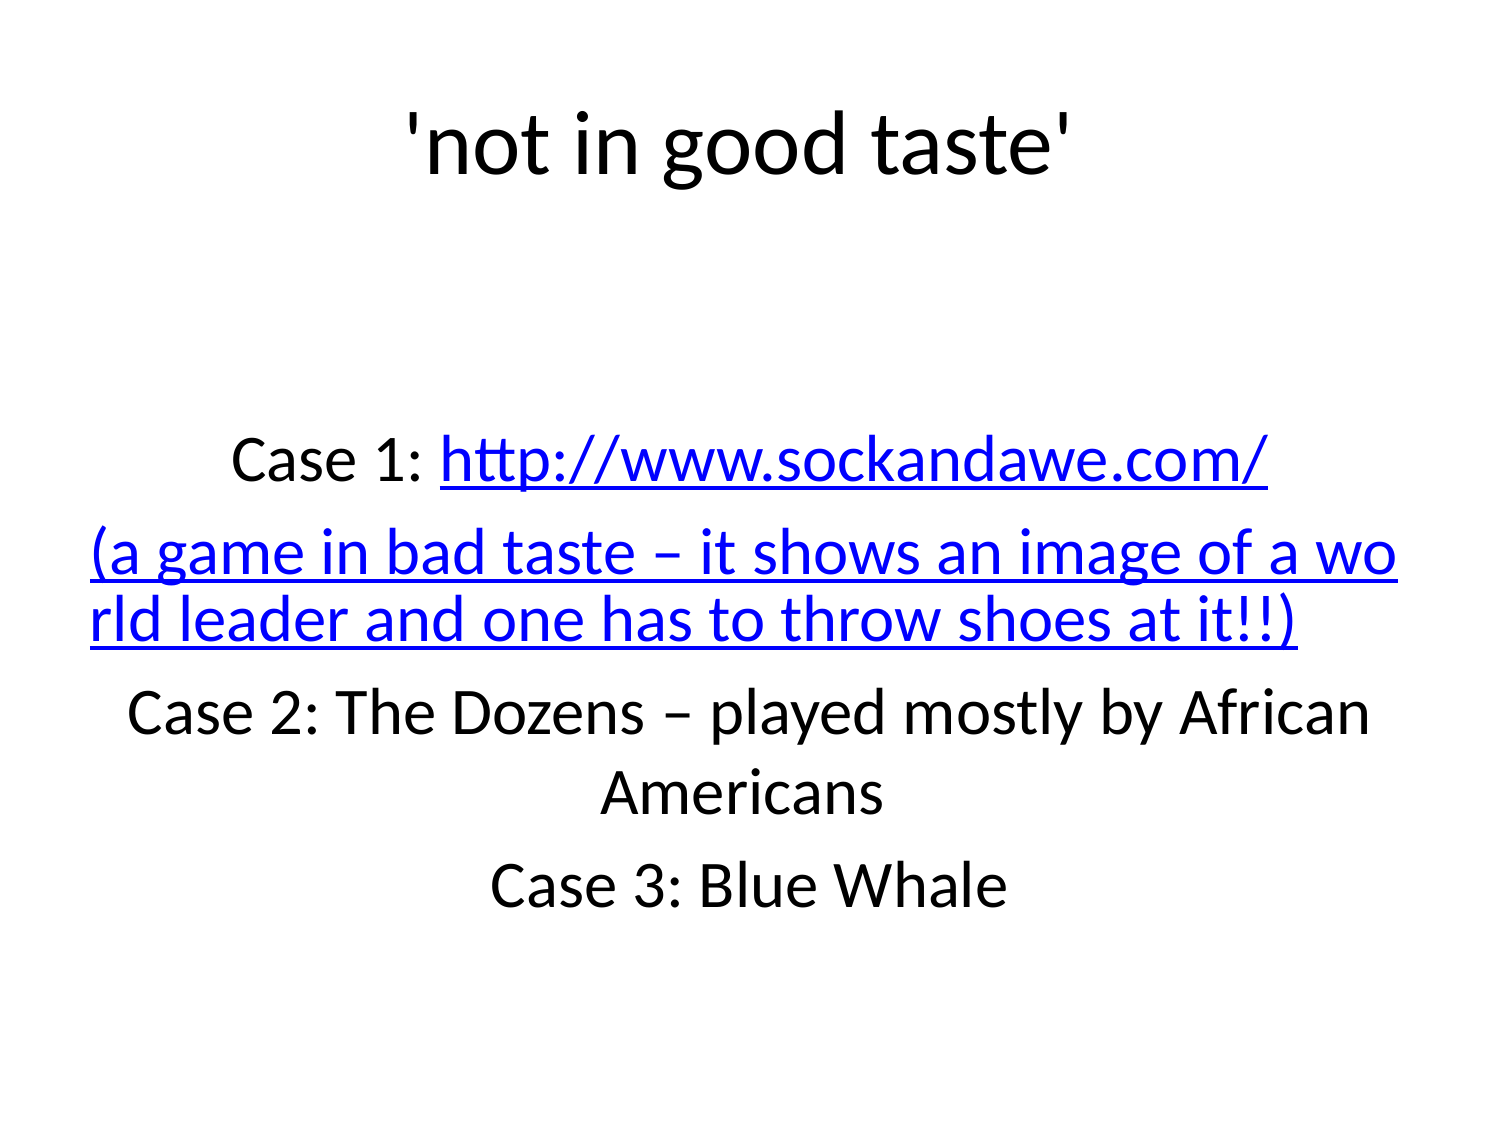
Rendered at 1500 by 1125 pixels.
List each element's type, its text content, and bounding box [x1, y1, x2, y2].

subtitle Case 1: http://www.sockandawe.com/ (a game in bad taste – it shows an image of a world leader and one has to throw shoes at it!!) Case 2: The Dozens – played mostly by African Americans Case 3: Blue Whale [74, 270, 1425, 999]
title 'not in good taste' [74, 44, 1425, 233]
